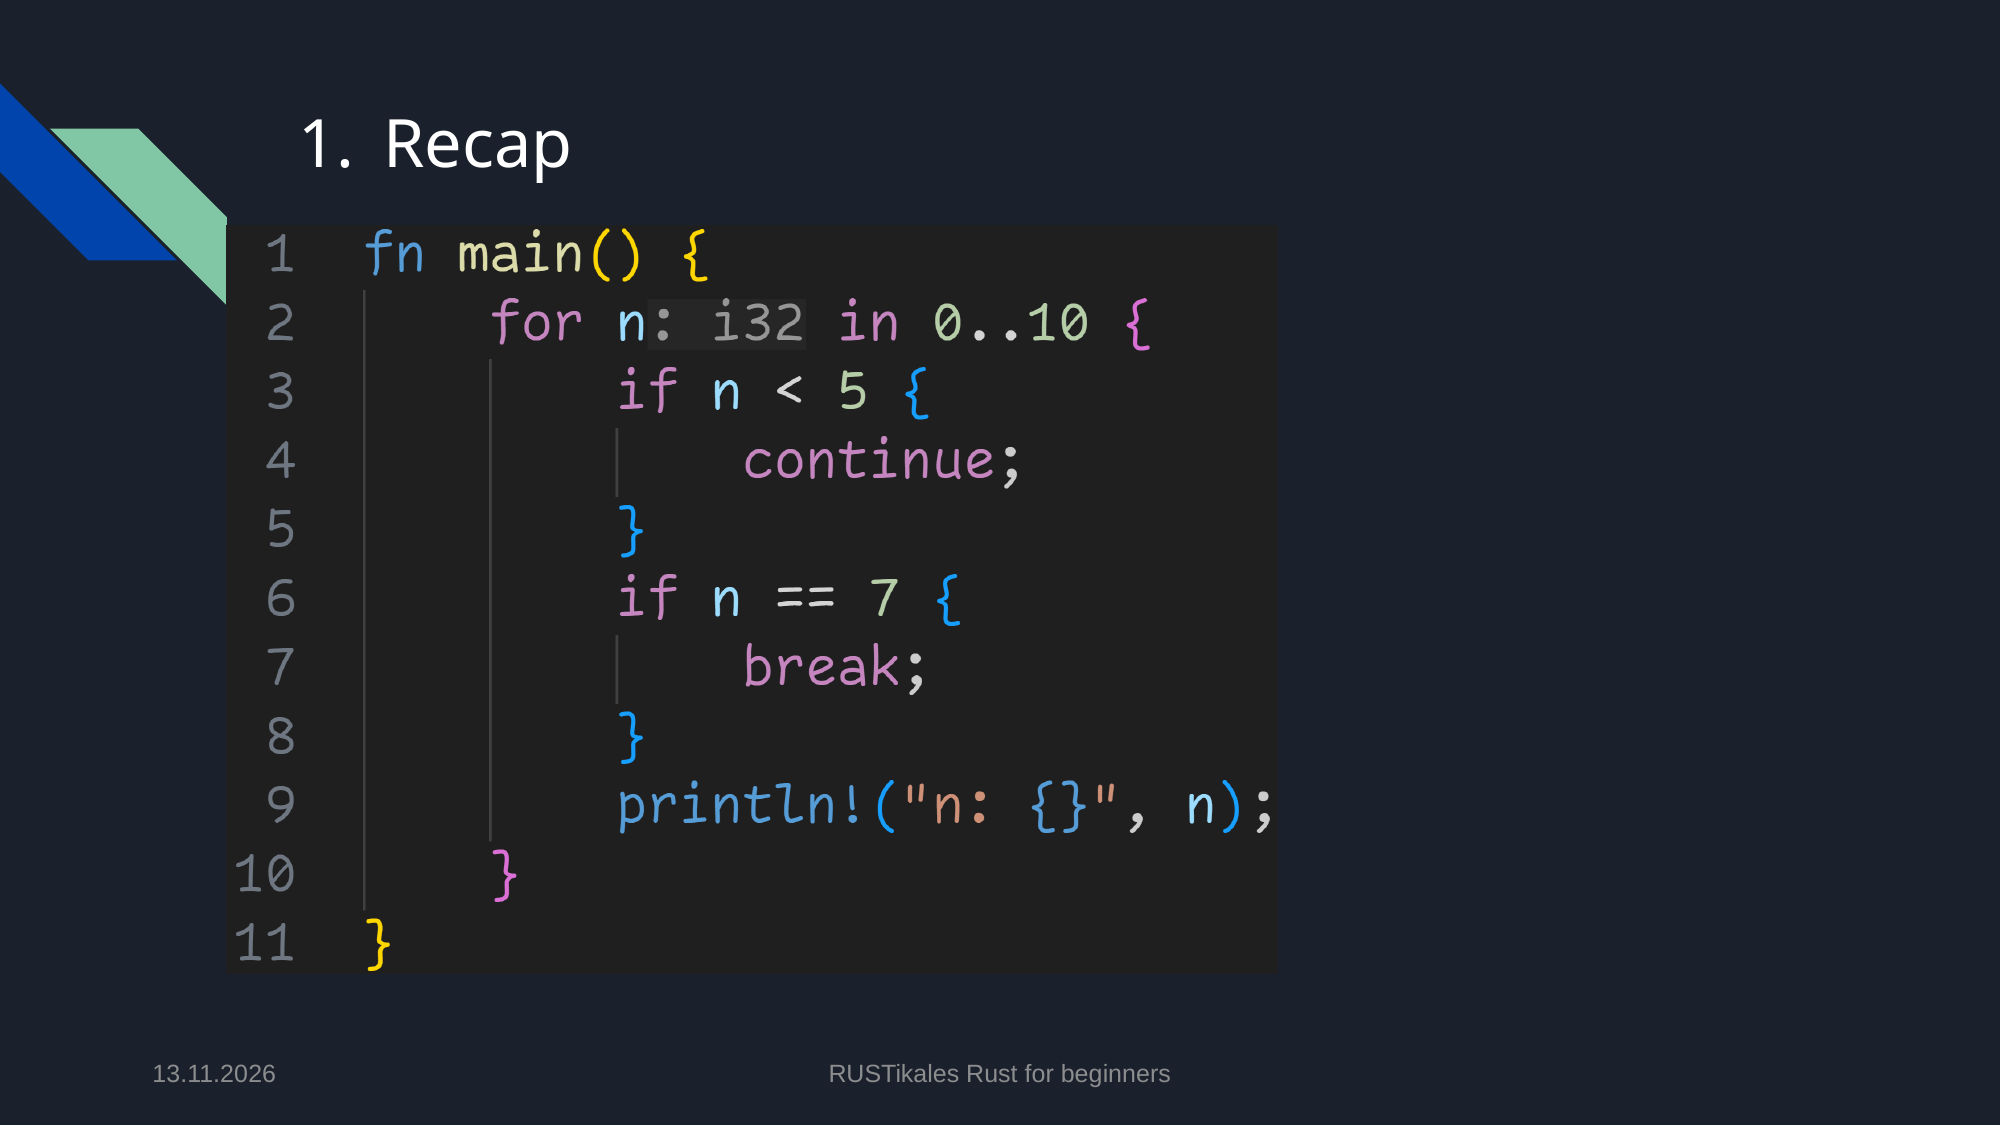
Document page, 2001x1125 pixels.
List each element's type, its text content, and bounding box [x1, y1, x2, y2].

footer RUSTikales Rust for beginners [662, 1042, 1338, 1103]
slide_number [137, 1042, 588, 1103]
title Recap [283, 86, 1824, 287]
picture [226, 225, 1279, 974]
